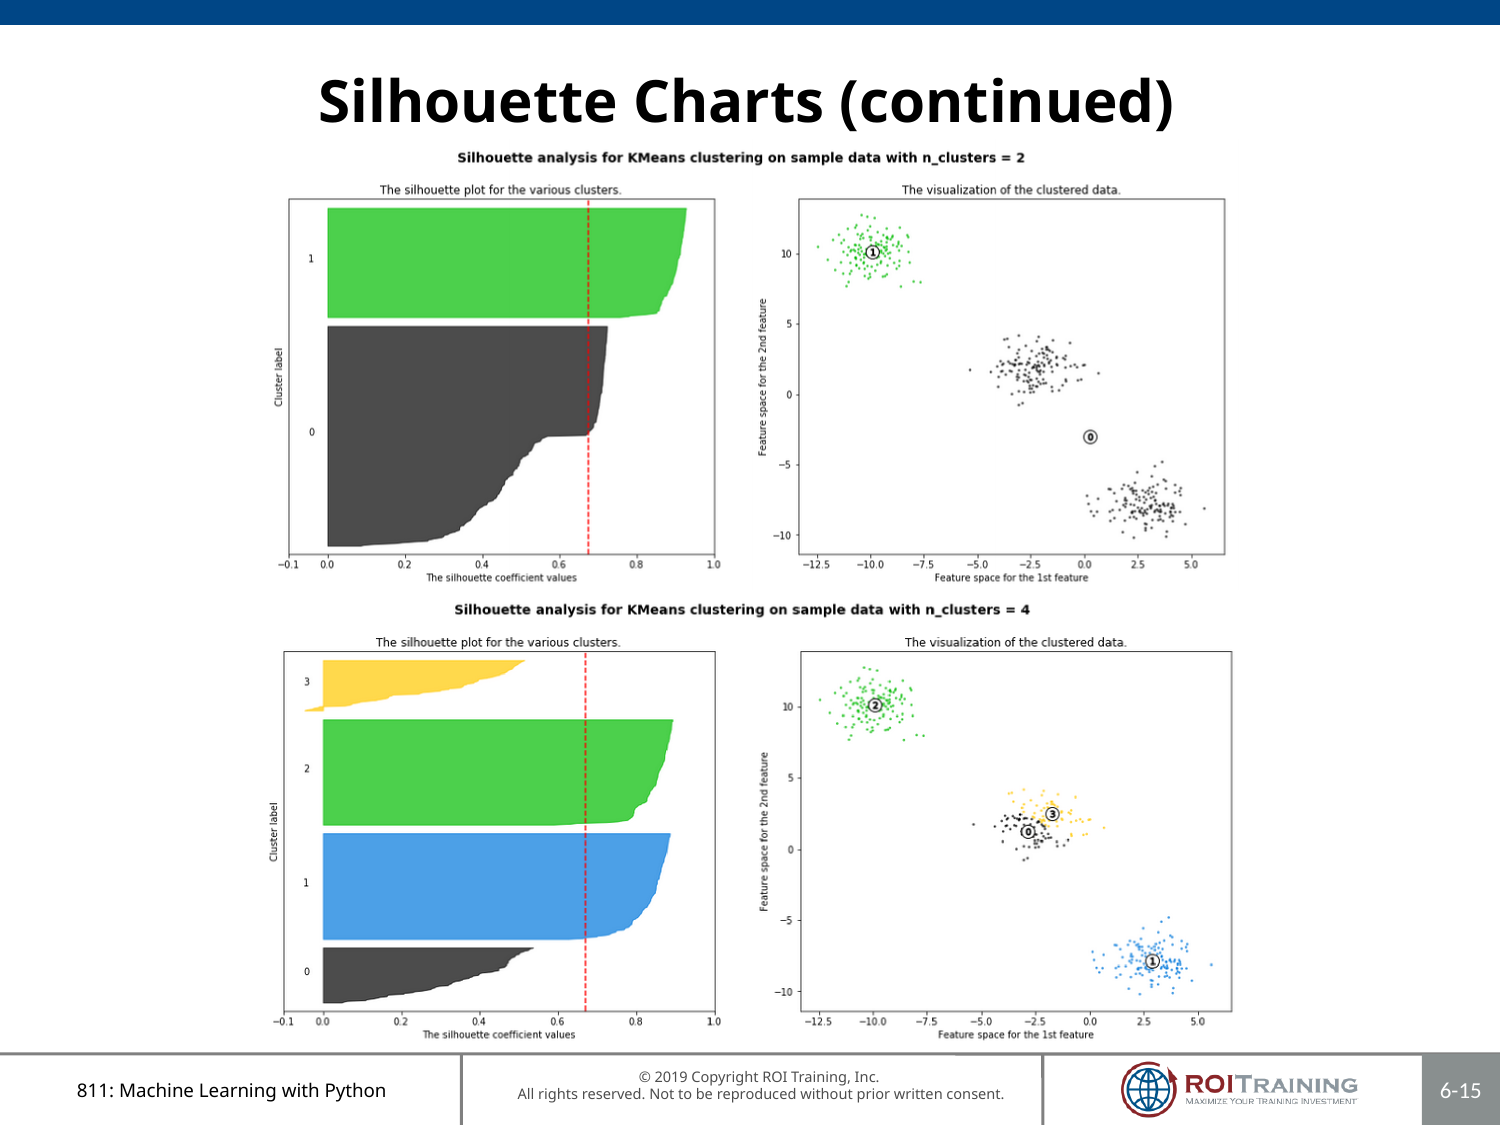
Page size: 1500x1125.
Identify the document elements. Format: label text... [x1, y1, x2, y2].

picture [266, 139, 1245, 1049]
title Silhouette Charts (continued) [172, 47, 1322, 151]
picture [1113, 1060, 1362, 1118]
